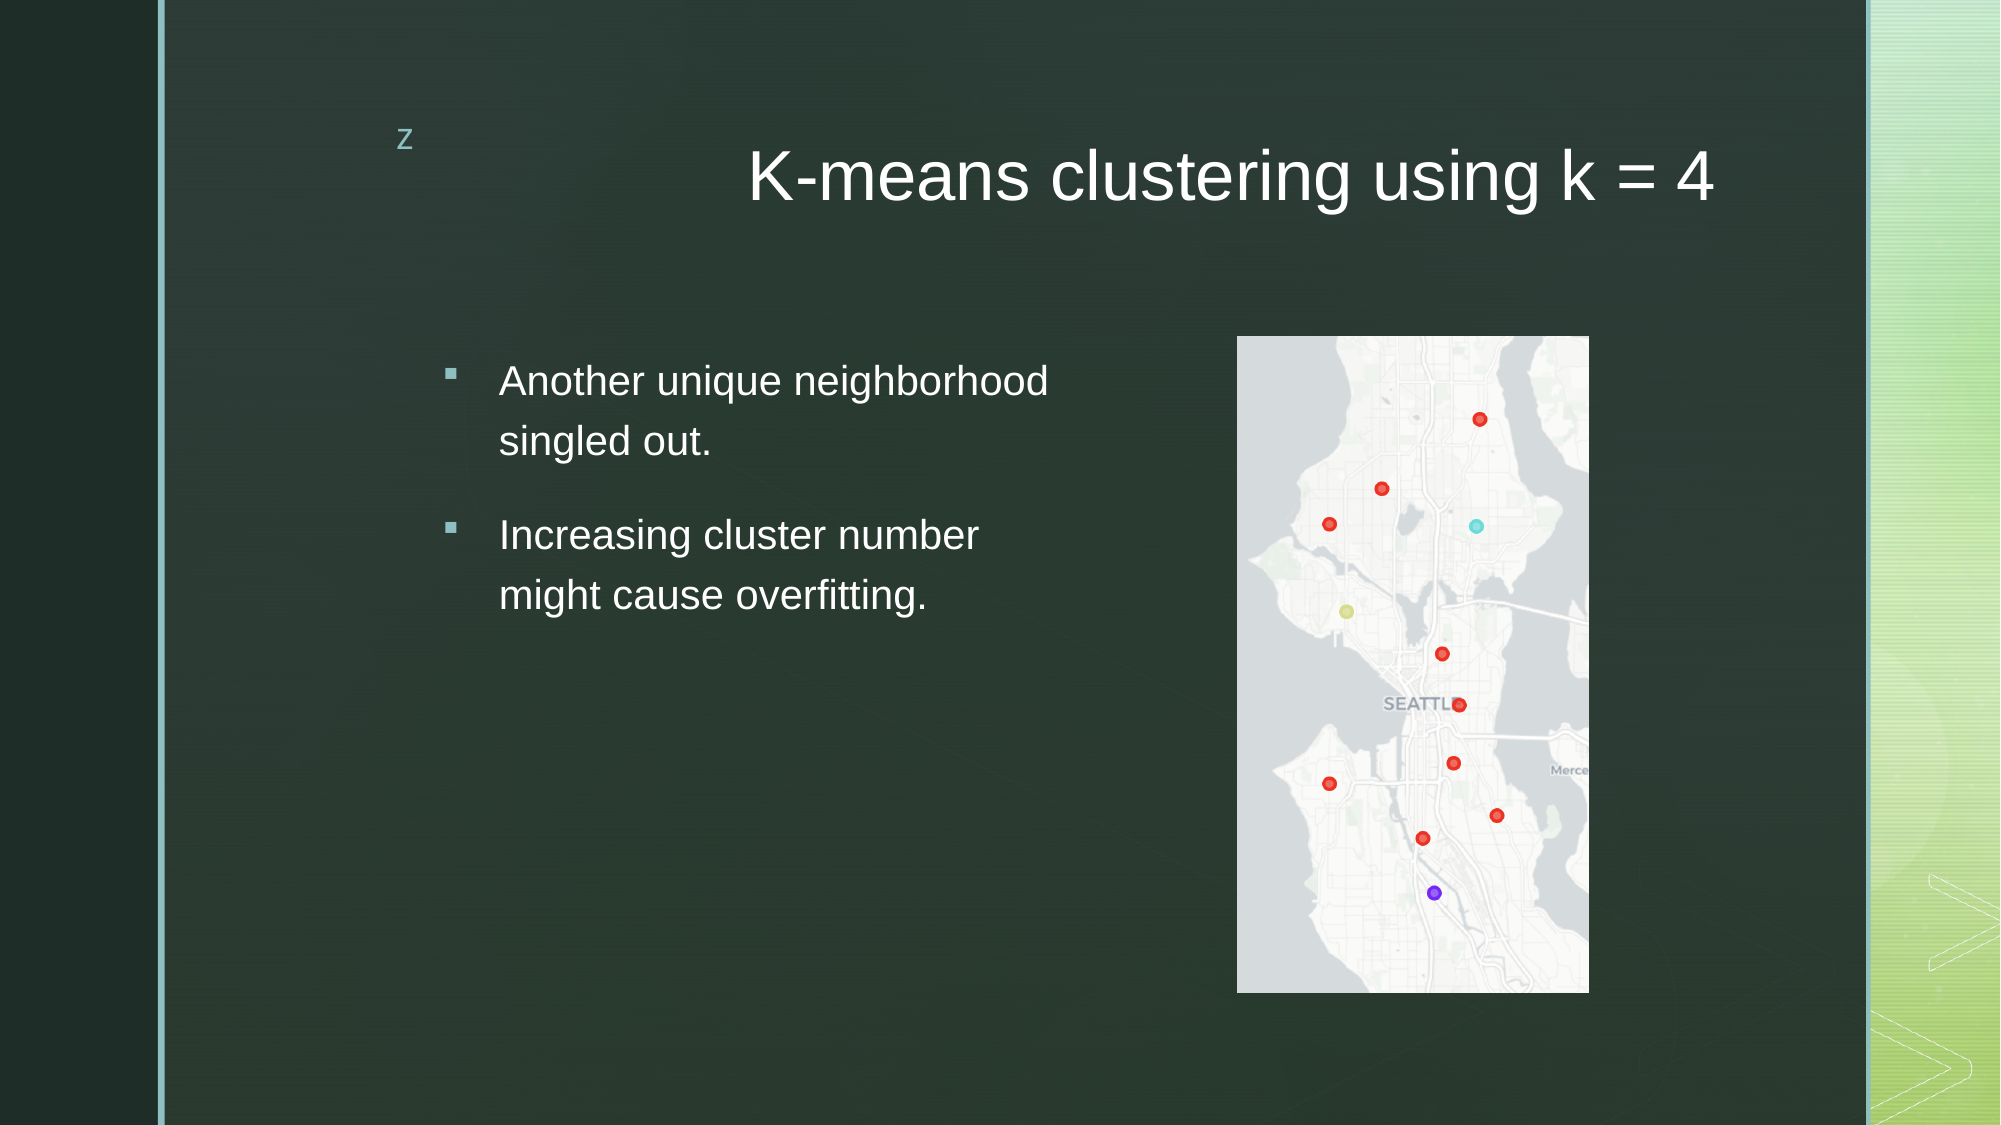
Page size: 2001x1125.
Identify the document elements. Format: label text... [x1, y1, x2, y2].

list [1237, 336, 1589, 993]
picture [1871, 0, 2001, 1125]
title K-means clustering using k = 4 [428, 132, 1733, 310]
list Another unique neighborhood singled out. Increasing cluster number might cause overfitting. [427, 336, 1066, 993]
